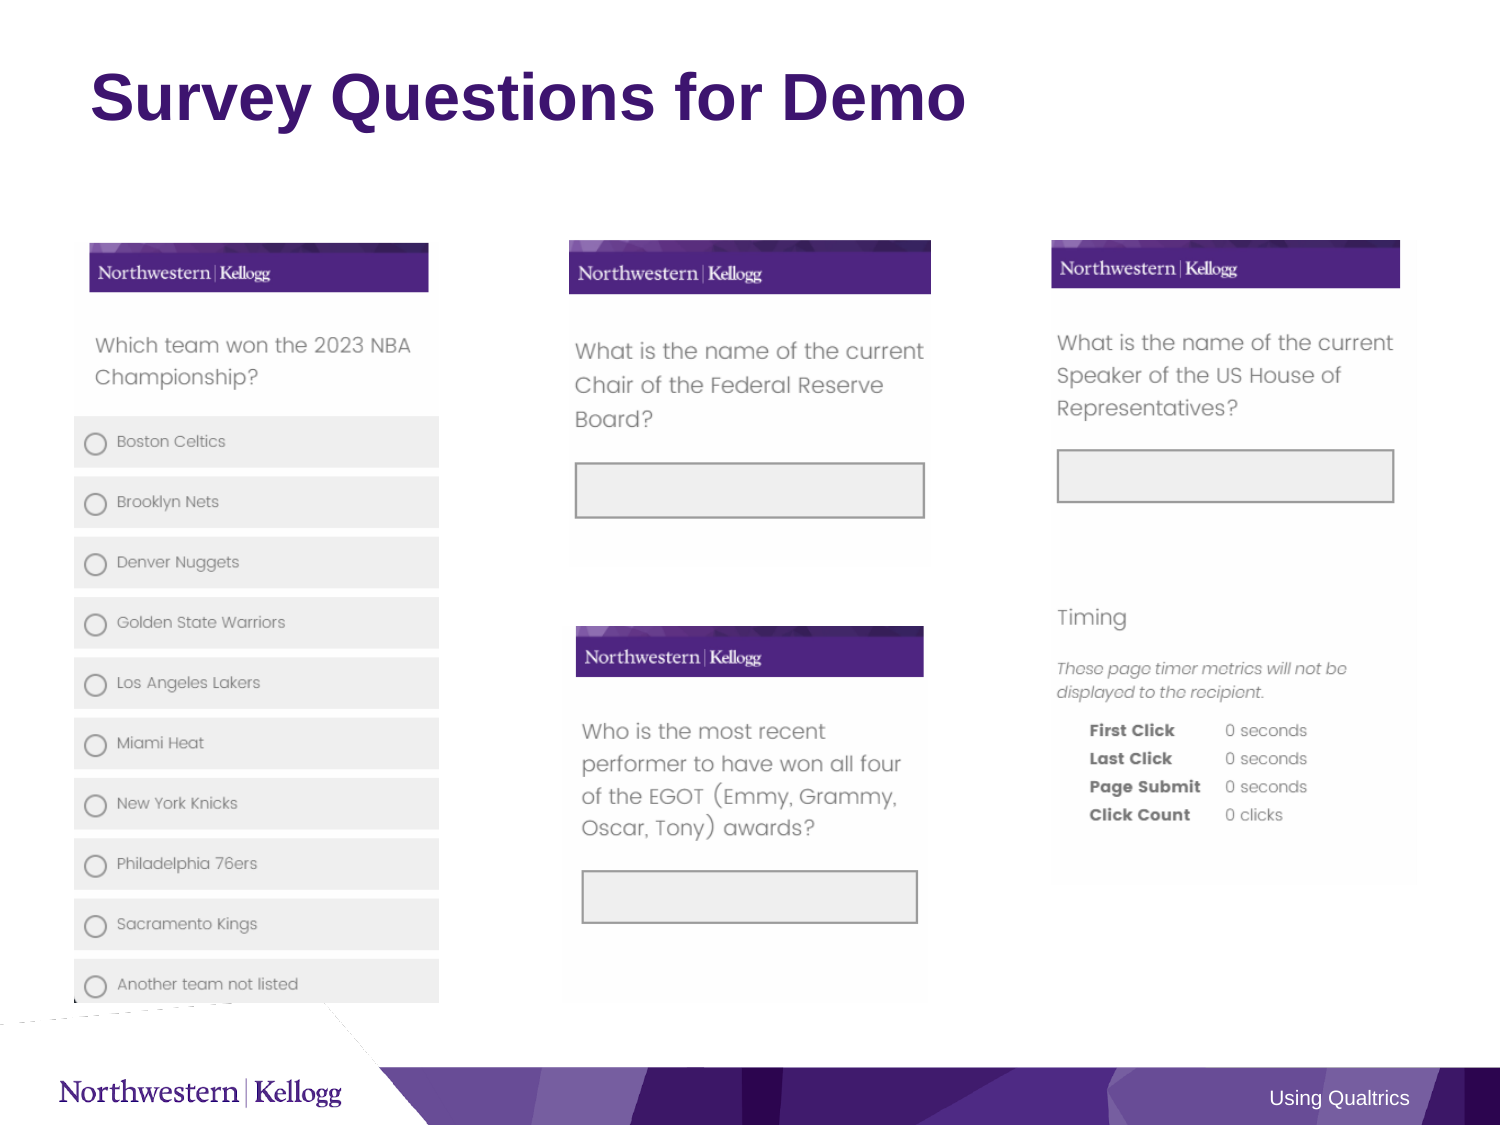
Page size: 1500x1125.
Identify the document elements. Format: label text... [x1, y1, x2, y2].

picture [0, 0, 1500, 1125]
title Survey Questions for Demo [75, 0, 1494, 188]
footer Using Qualtrics [750, 1067, 1425, 1125]
